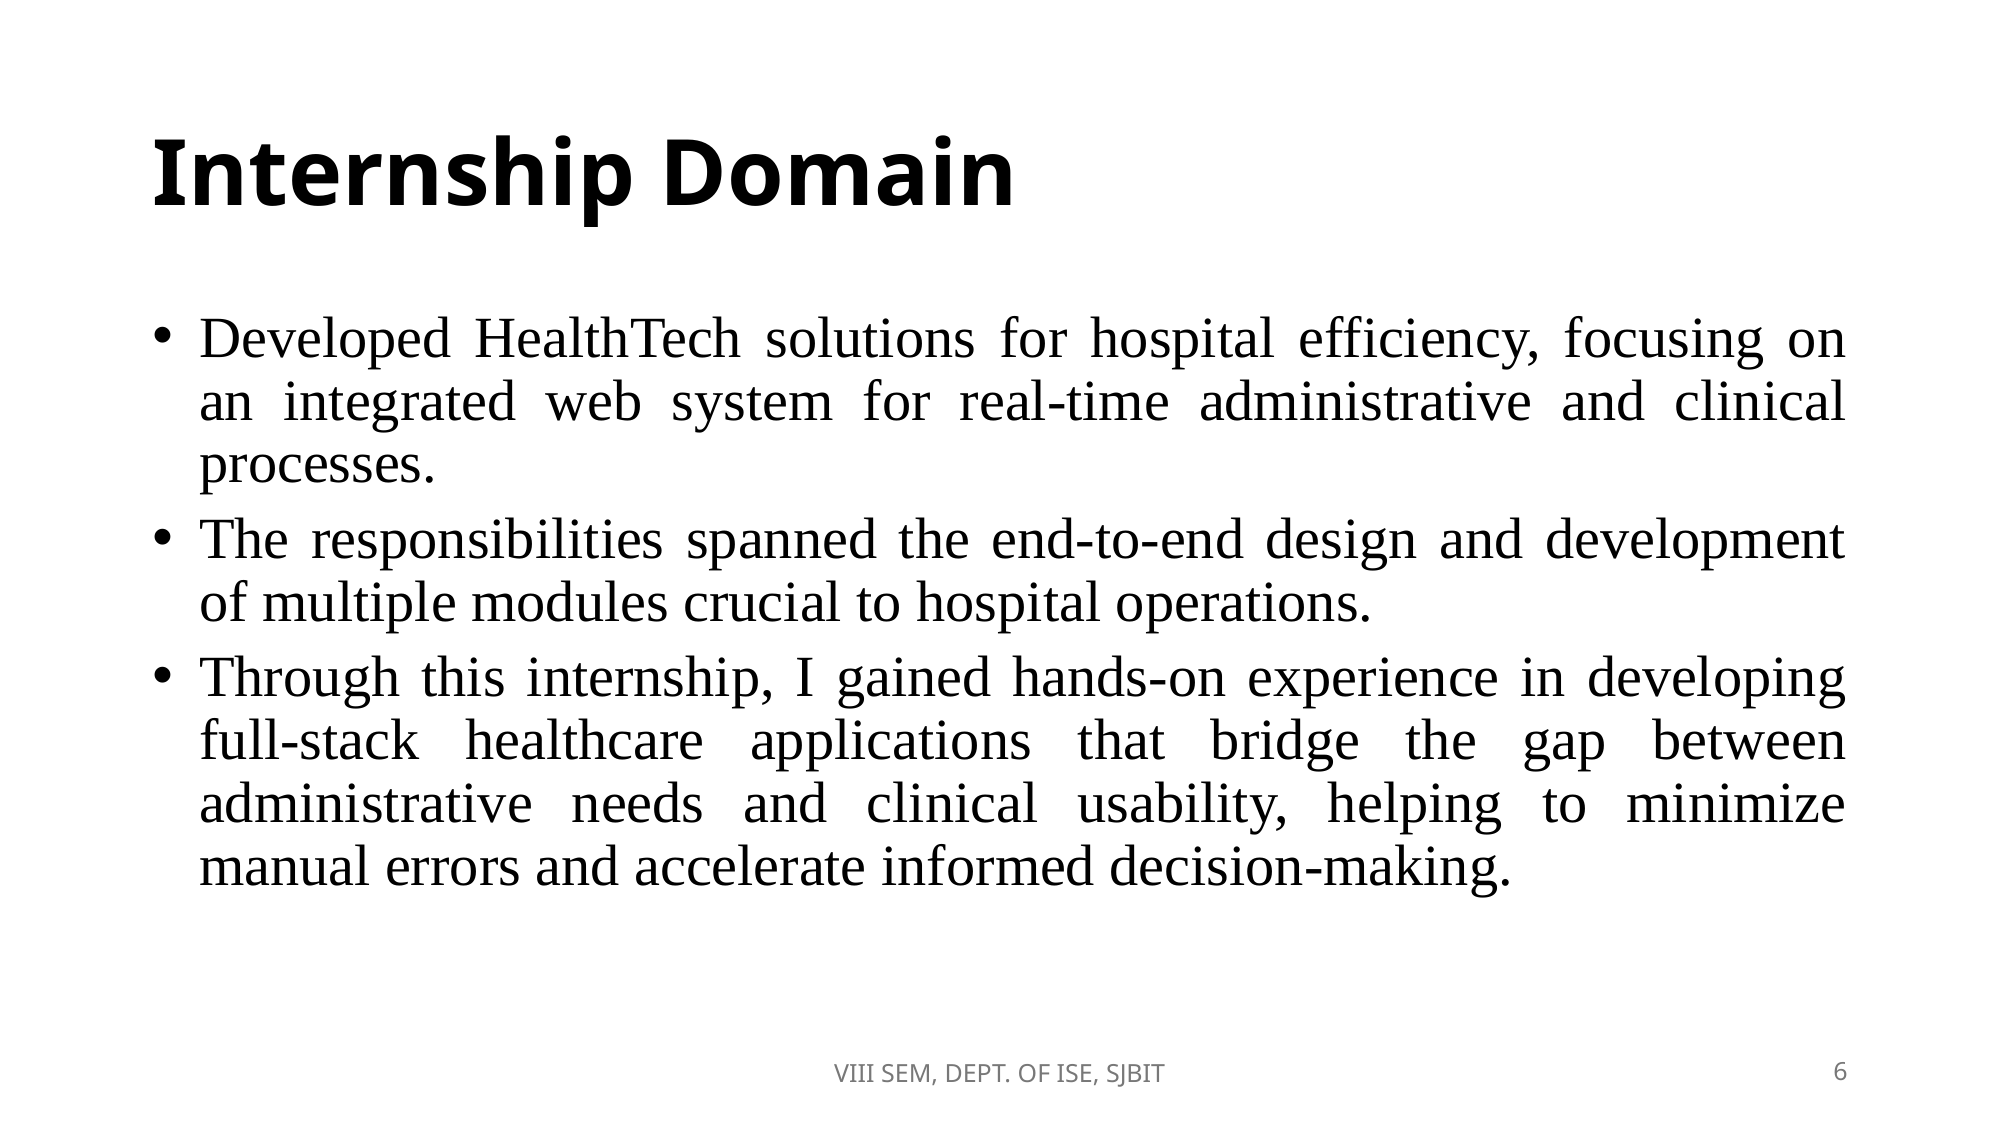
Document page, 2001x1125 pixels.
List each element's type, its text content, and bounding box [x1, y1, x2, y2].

footer VIII SEM, DEPT. OF ISE, SJBIT [662, 1042, 1338, 1103]
title Internship Domain [137, 59, 1863, 278]
slide_number 6 [1412, 1042, 1863, 1103]
list Developed HealthTech solutions for hospital efficiency, focusing on an integrated web system for real-time administrative and clinical processes. The responsibilities spanned the end-to-end design and development of multiple modules crucial to hospital operations. Through this internship, I gained hands-on experience in developing full-stack healthcare applications that bridge the gap between administrative needs and clinical usability, helping to minimize manual errors and accelerate informed decision-making. [137, 299, 1863, 1014]
